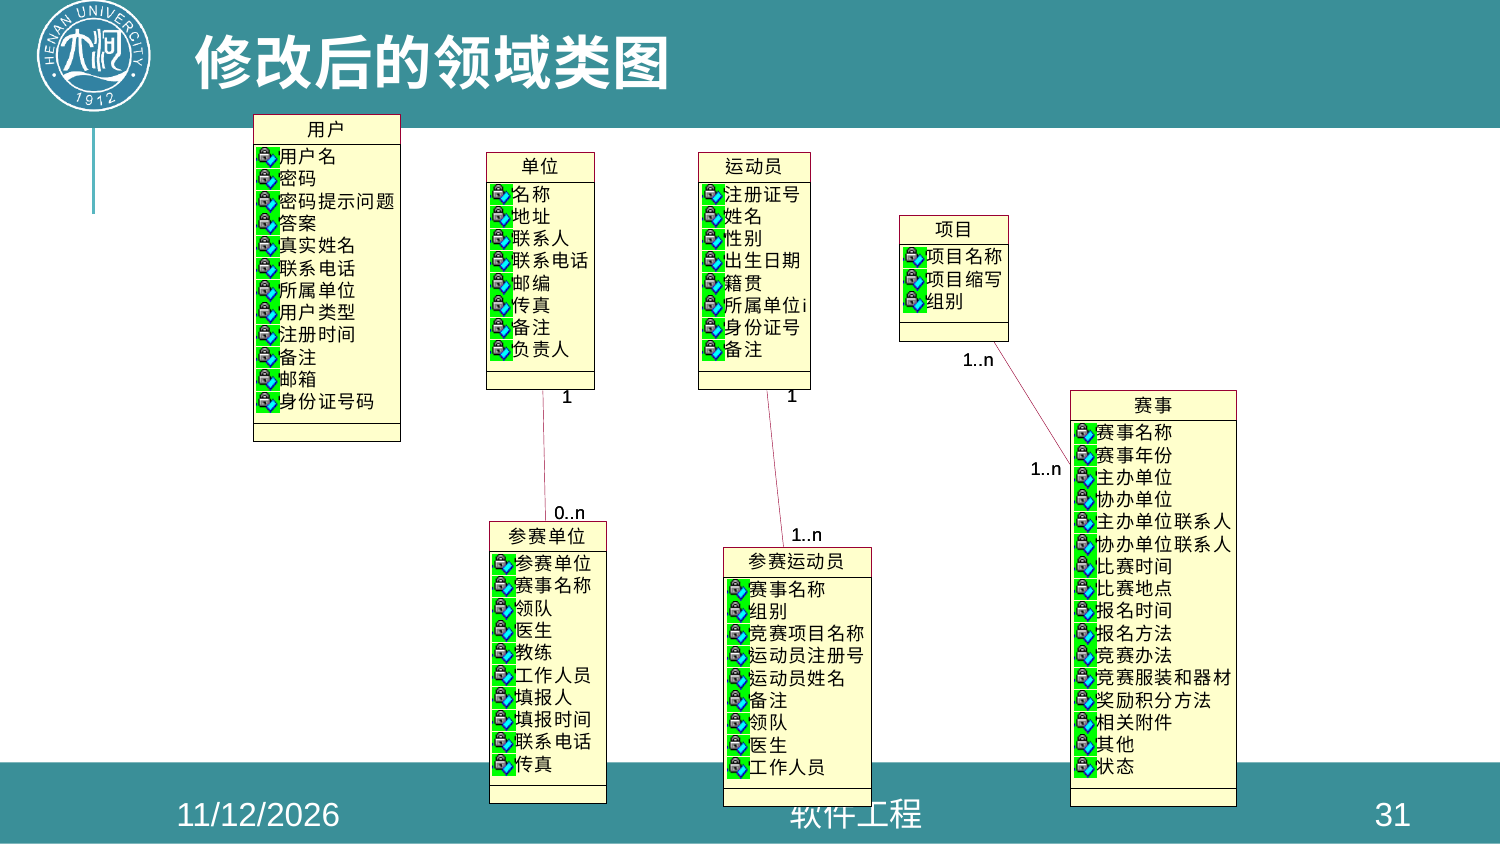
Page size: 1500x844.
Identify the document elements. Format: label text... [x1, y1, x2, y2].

footer 软件工程 [391, 796, 1322, 830]
slide_number 31 [1333, 796, 1454, 830]
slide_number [126, 796, 391, 830]
picture [240, 109, 1246, 814]
title 修改后的领域类图 [179, 0, 1454, 136]
